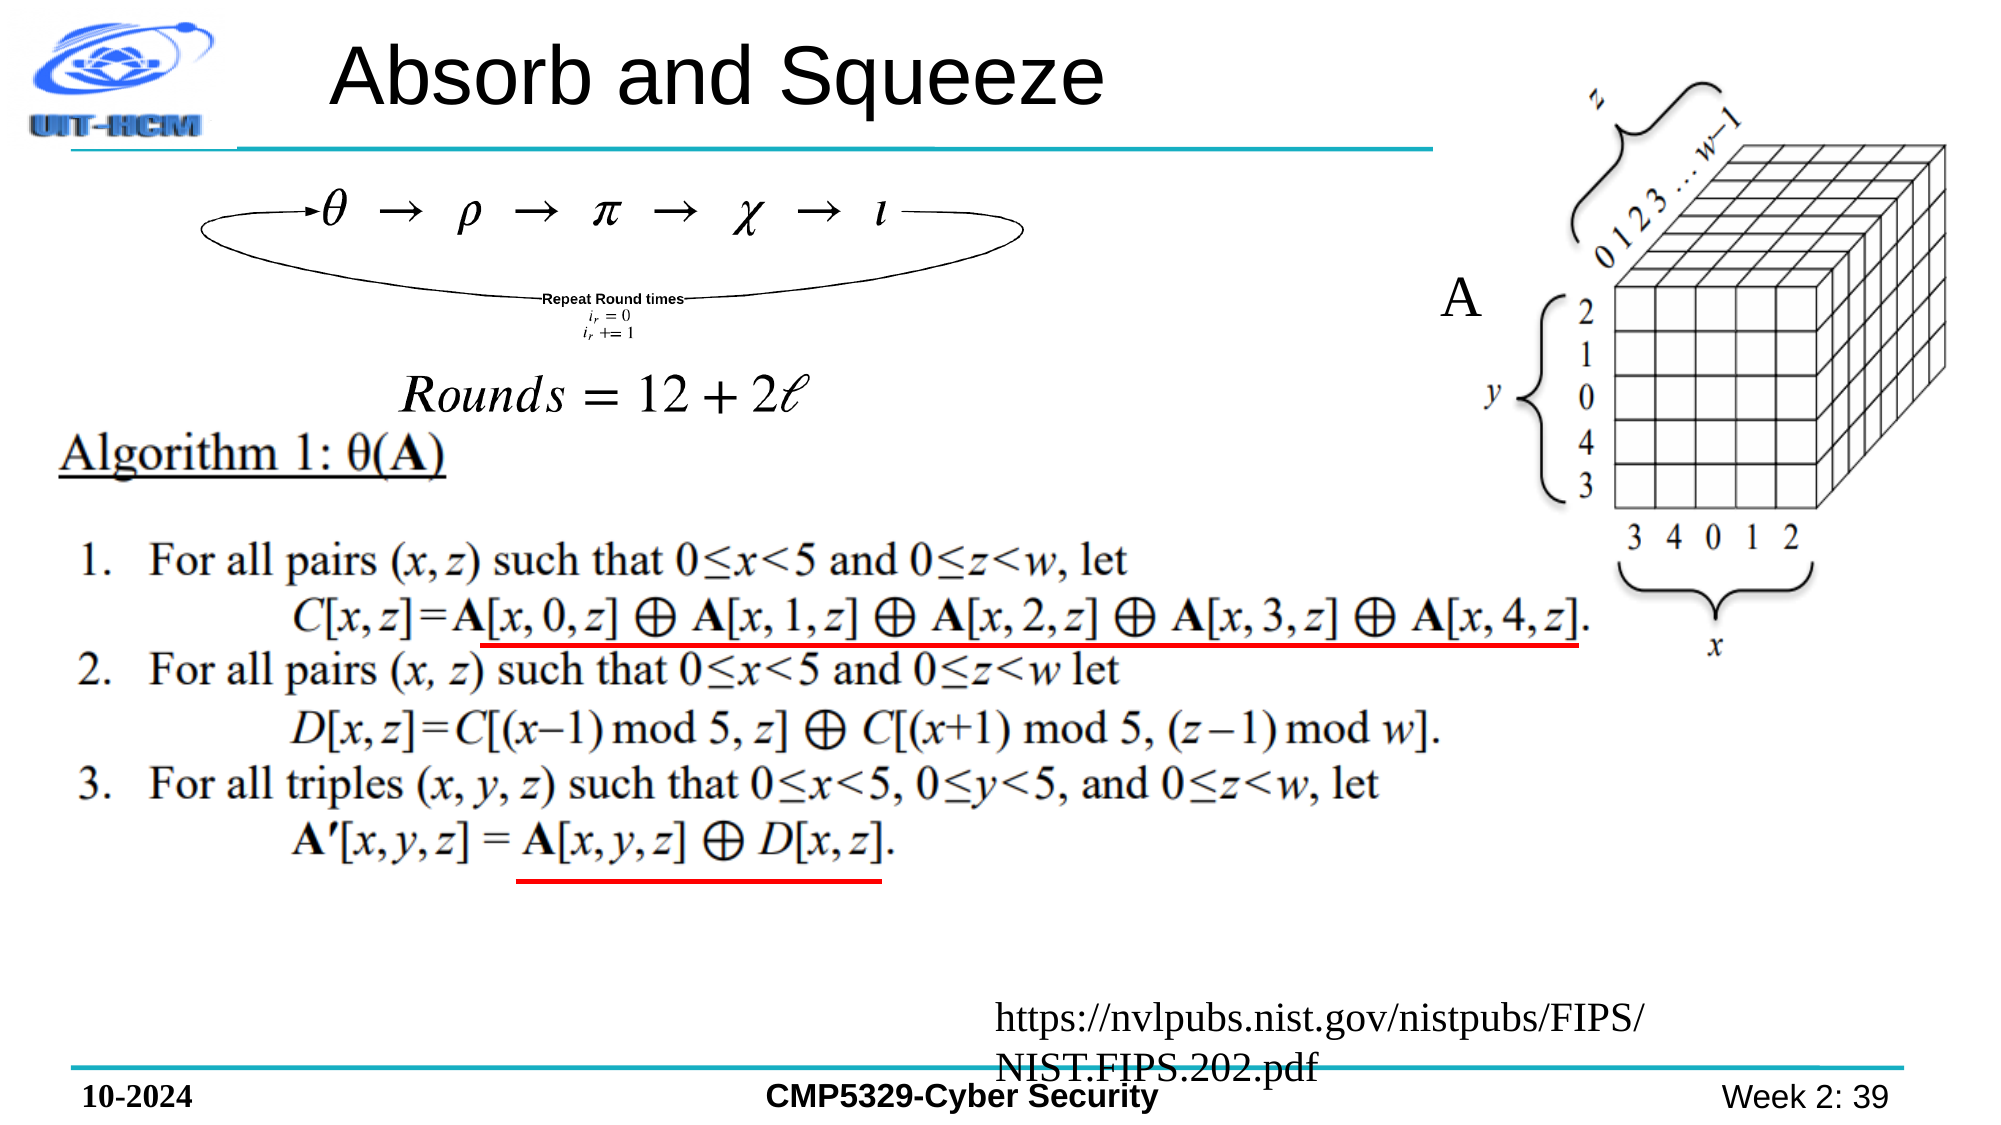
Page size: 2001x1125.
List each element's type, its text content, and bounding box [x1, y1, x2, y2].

text_box https://nvlpubs.nist.gov/nistpubs/FIPS/NIST.FIPS.202.pdf [980, 982, 1981, 1125]
picture [7, 8, 1044, 488]
title Absorb and Squeeze [314, 0, 1553, 143]
picture [42, 26, 2000, 894]
